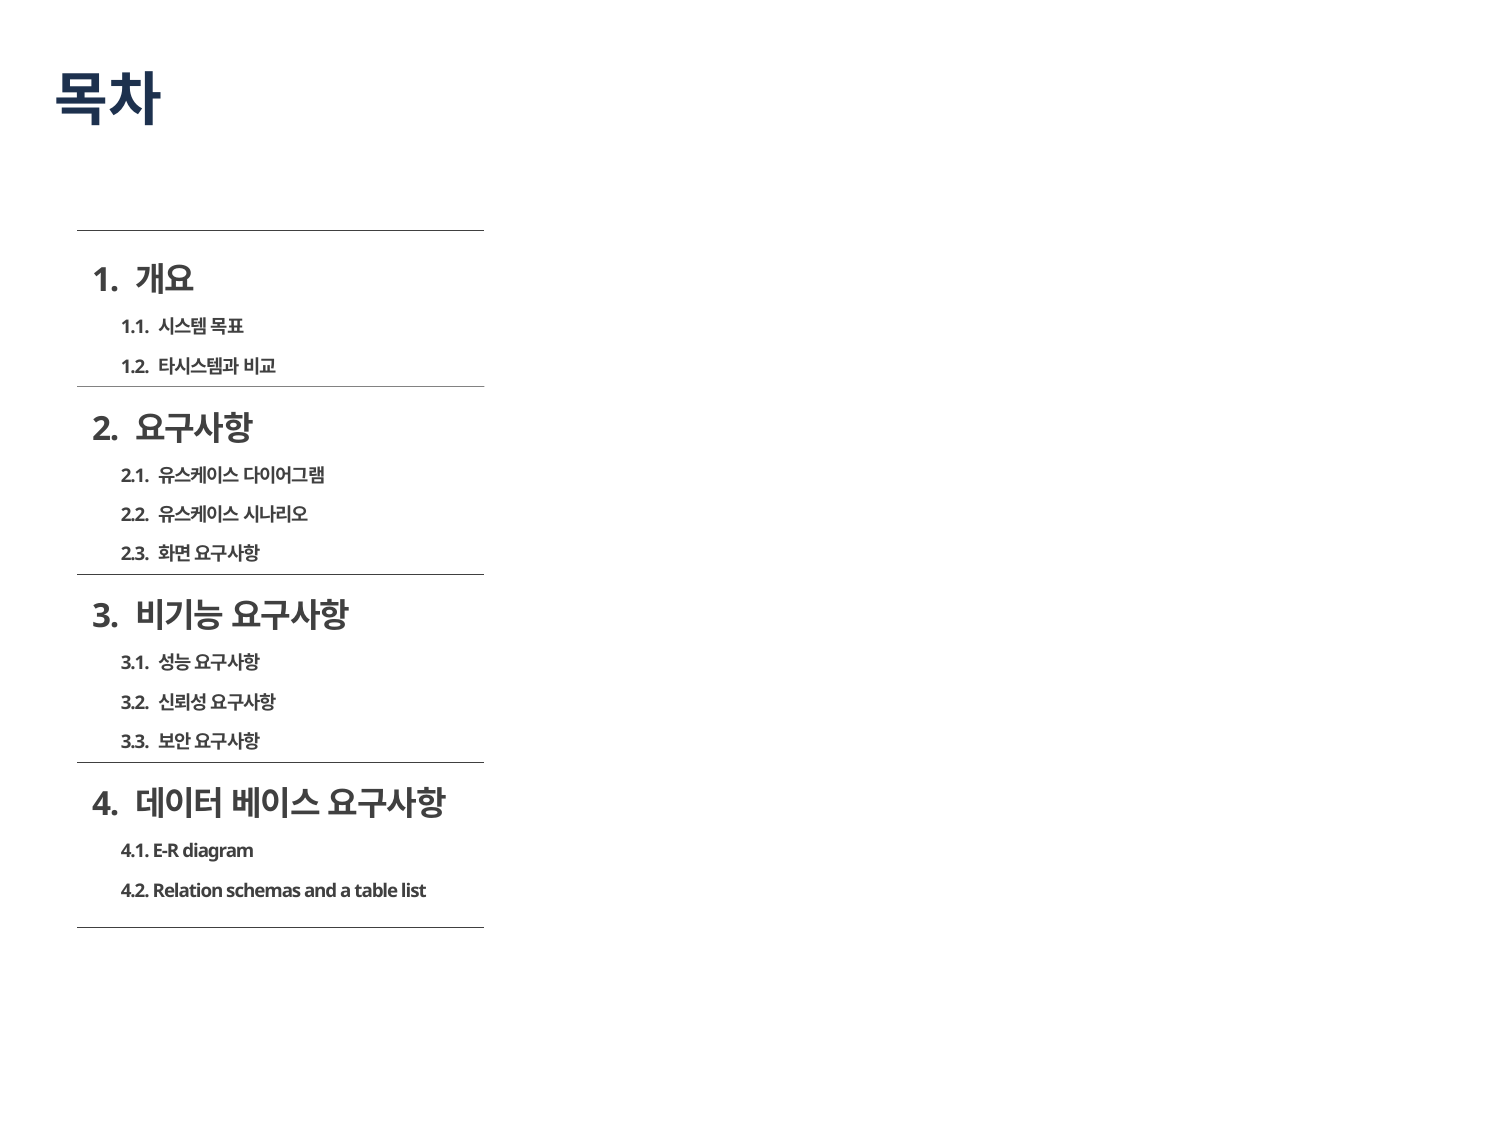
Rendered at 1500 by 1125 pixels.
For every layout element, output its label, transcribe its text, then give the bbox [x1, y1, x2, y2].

text_box 1. 개요 1.1. 시스템 목표 1.2. 타시스템과 비교 2. 요구사항 2.1. 유스케이스 다이어그램 2.2. 유스케이스 시나리오 2.3. 화면 요구사항 3. 비기능 요구사항 3.1. 성능 요구사항 3.2. 신뢰성 요구사항 3.3. 보안 요구사항 4. 데이터 베이스 요구사항 4.1. E-R diagram 4.2. Relation schemas and a table list [77, 220, 926, 995]
title 목차 [39, 24, 1440, 170]
